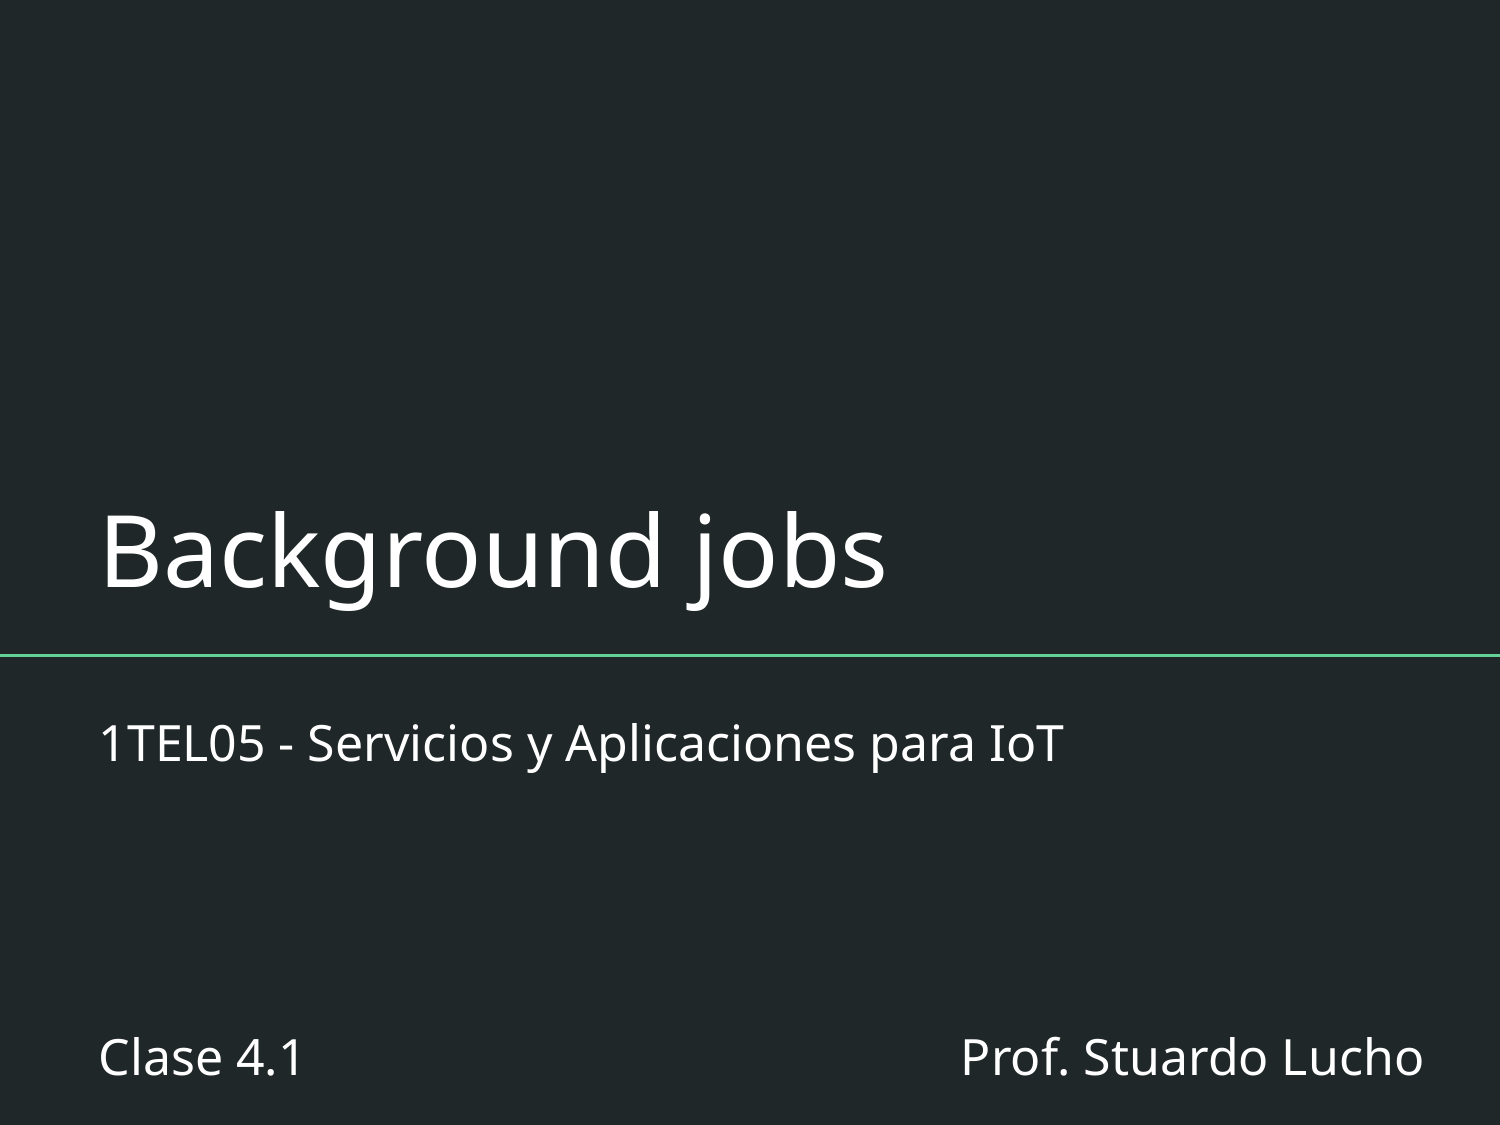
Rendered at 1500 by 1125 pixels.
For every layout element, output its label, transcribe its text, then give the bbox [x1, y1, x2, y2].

text_box Prof. Stuardo Lucho [945, 1010, 1463, 1102]
text_box Clase 4.1 [83, 1010, 601, 1102]
title Background jobs [83, 275, 1417, 623]
subtitle 1TEL05 - Servicios y Aplicaciones para IoT [83, 696, 1417, 834]
